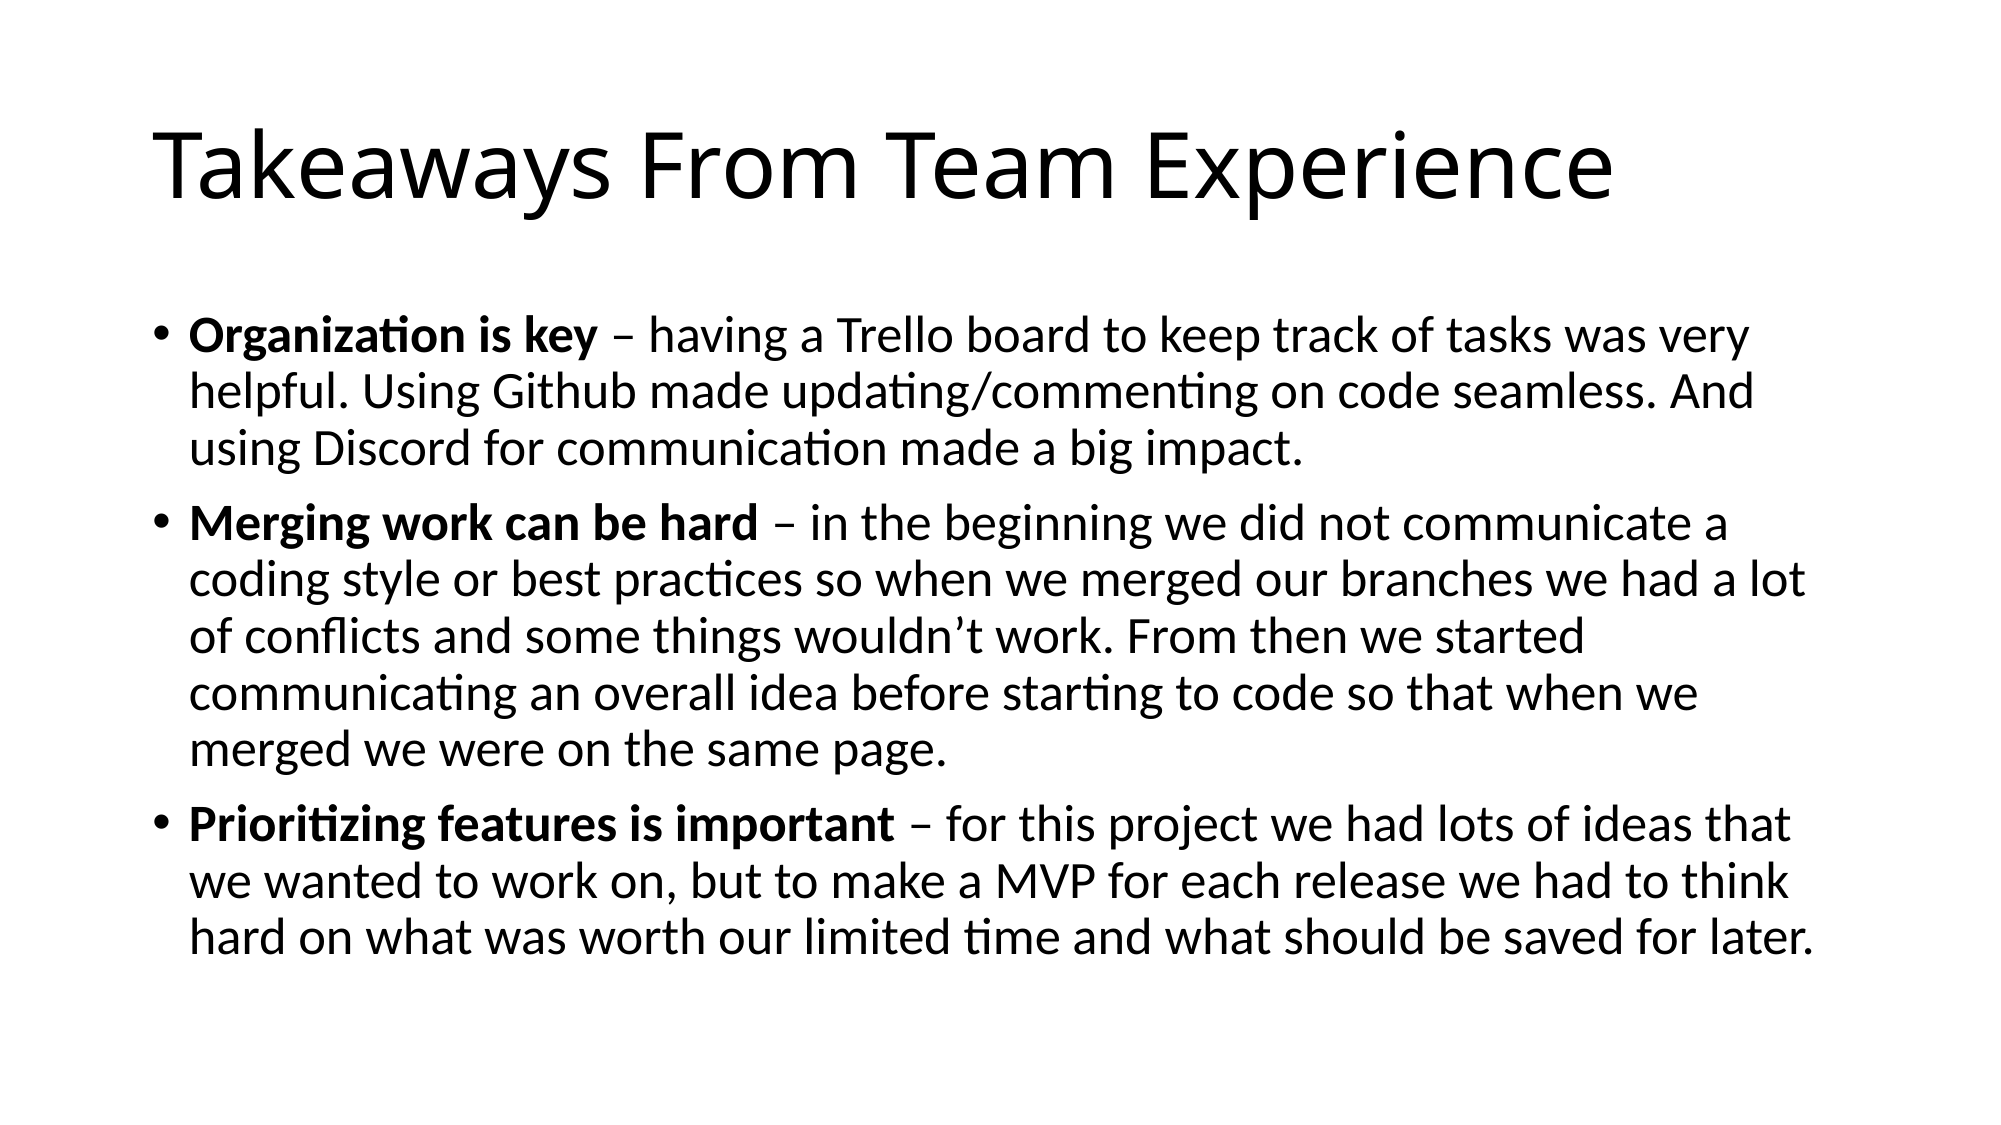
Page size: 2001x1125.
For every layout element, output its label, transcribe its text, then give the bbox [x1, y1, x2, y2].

title Takeaways From Team Experience [137, 59, 1863, 278]
list Organization is key – having a Trello board to keep track of tasks was very helpful. Using Github made updating/commenting on code seamless. And using Discord for communication made a big impact. Merging work can be hard – in the beginning we did not communicate a coding style or best practices so when we merged our branches we had a lot of conflicts and some things wouldn’t work. From then we started communicating an overall idea before starting to code so that when we merged we were on the same page. Prioritizing features is important – for this project we had lots of ideas that we wanted to work on, but to make a MVP for each release we had to think hard on what was worth our limited time and what should be saved for later. [137, 299, 1863, 1014]
